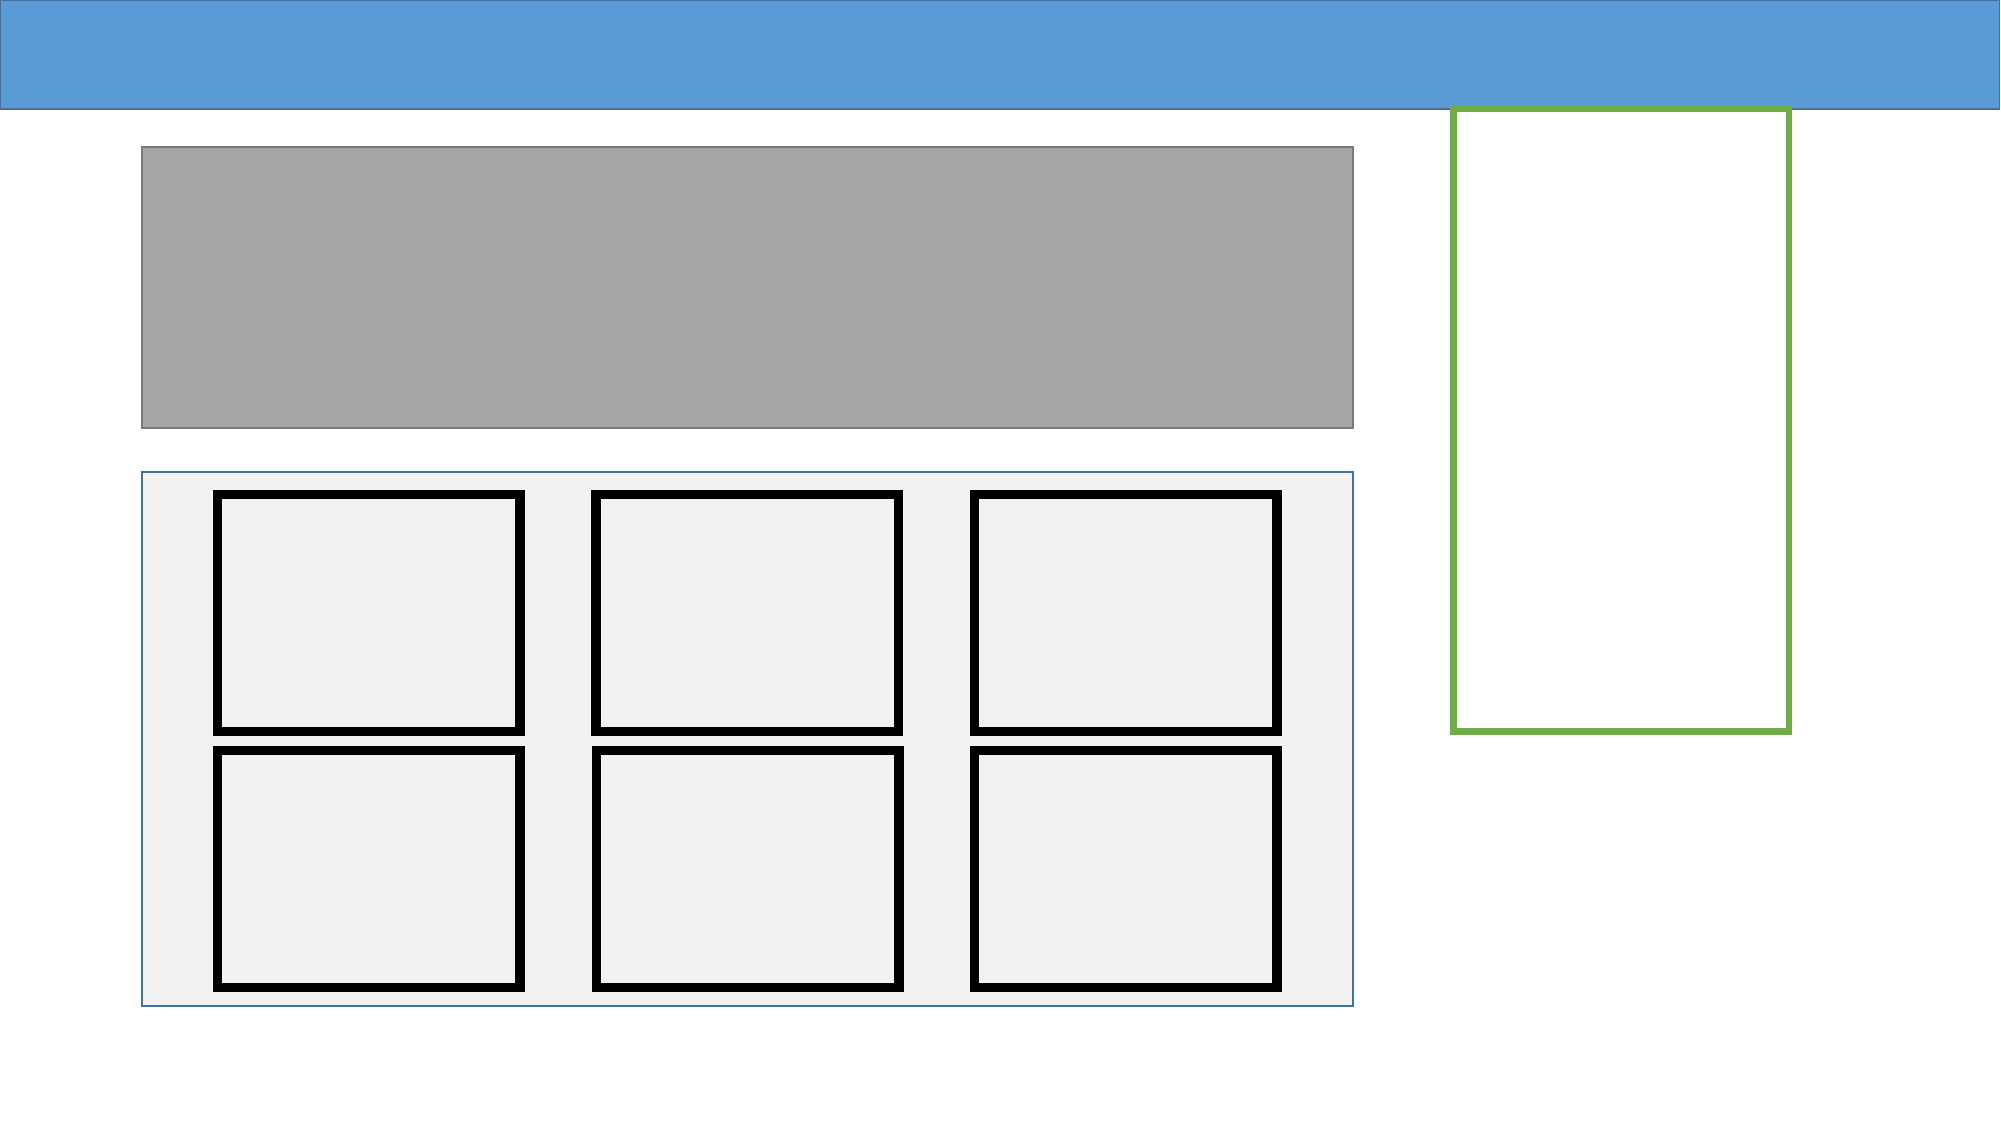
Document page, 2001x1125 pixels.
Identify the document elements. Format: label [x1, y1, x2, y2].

text_box [595, 749, 900, 989]
text_box [973, 493, 1278, 732]
text_box [1453, 108, 1790, 733]
text_box [0, 0, 2000, 110]
text_box [595, 493, 900, 732]
text_box [216, 749, 521, 989]
text_box [973, 749, 1278, 989]
text_box [141, 471, 1354, 1007]
text_box [141, 146, 1354, 429]
text_box [216, 493, 521, 732]
